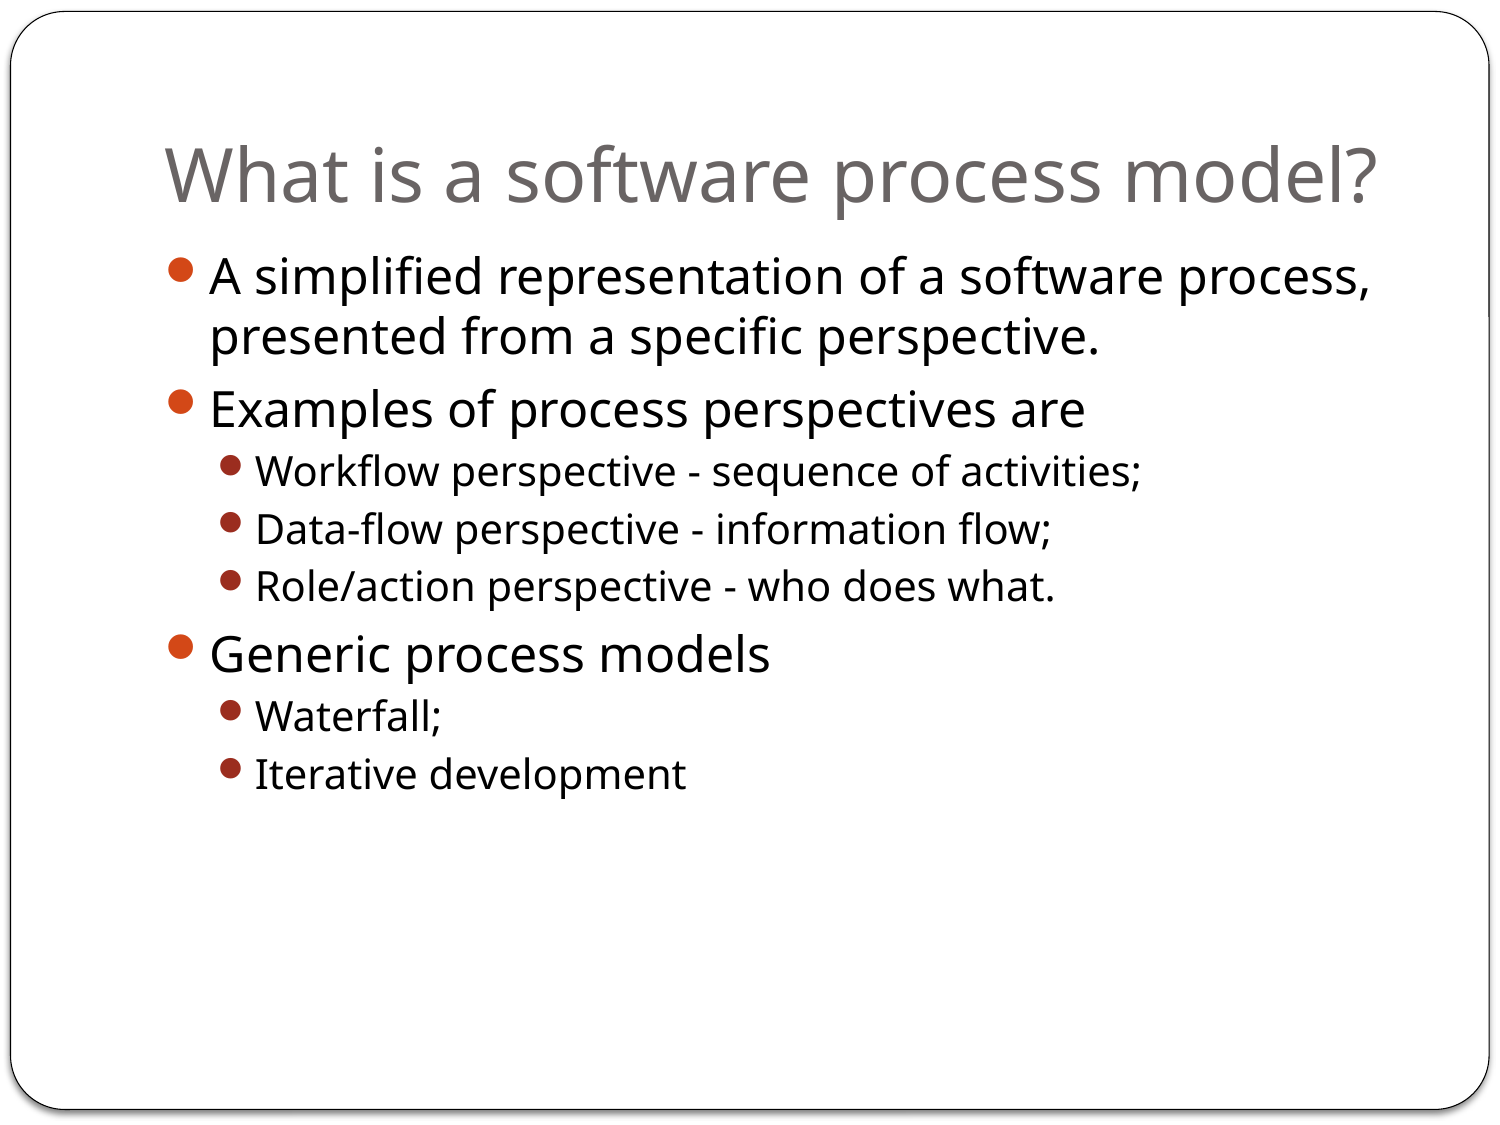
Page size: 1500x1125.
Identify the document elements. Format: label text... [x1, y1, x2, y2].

title What is a software process model? [150, 45, 1425, 233]
list A simplified representation of a software process, presented from a specific perspective. Examples of process perspectives are Workflow perspective - sequence of activities; Data-flow perspective - information flow; Role/action perspective - who does what. Generic process models Waterfall; Iterative development [150, 237, 1425, 988]
